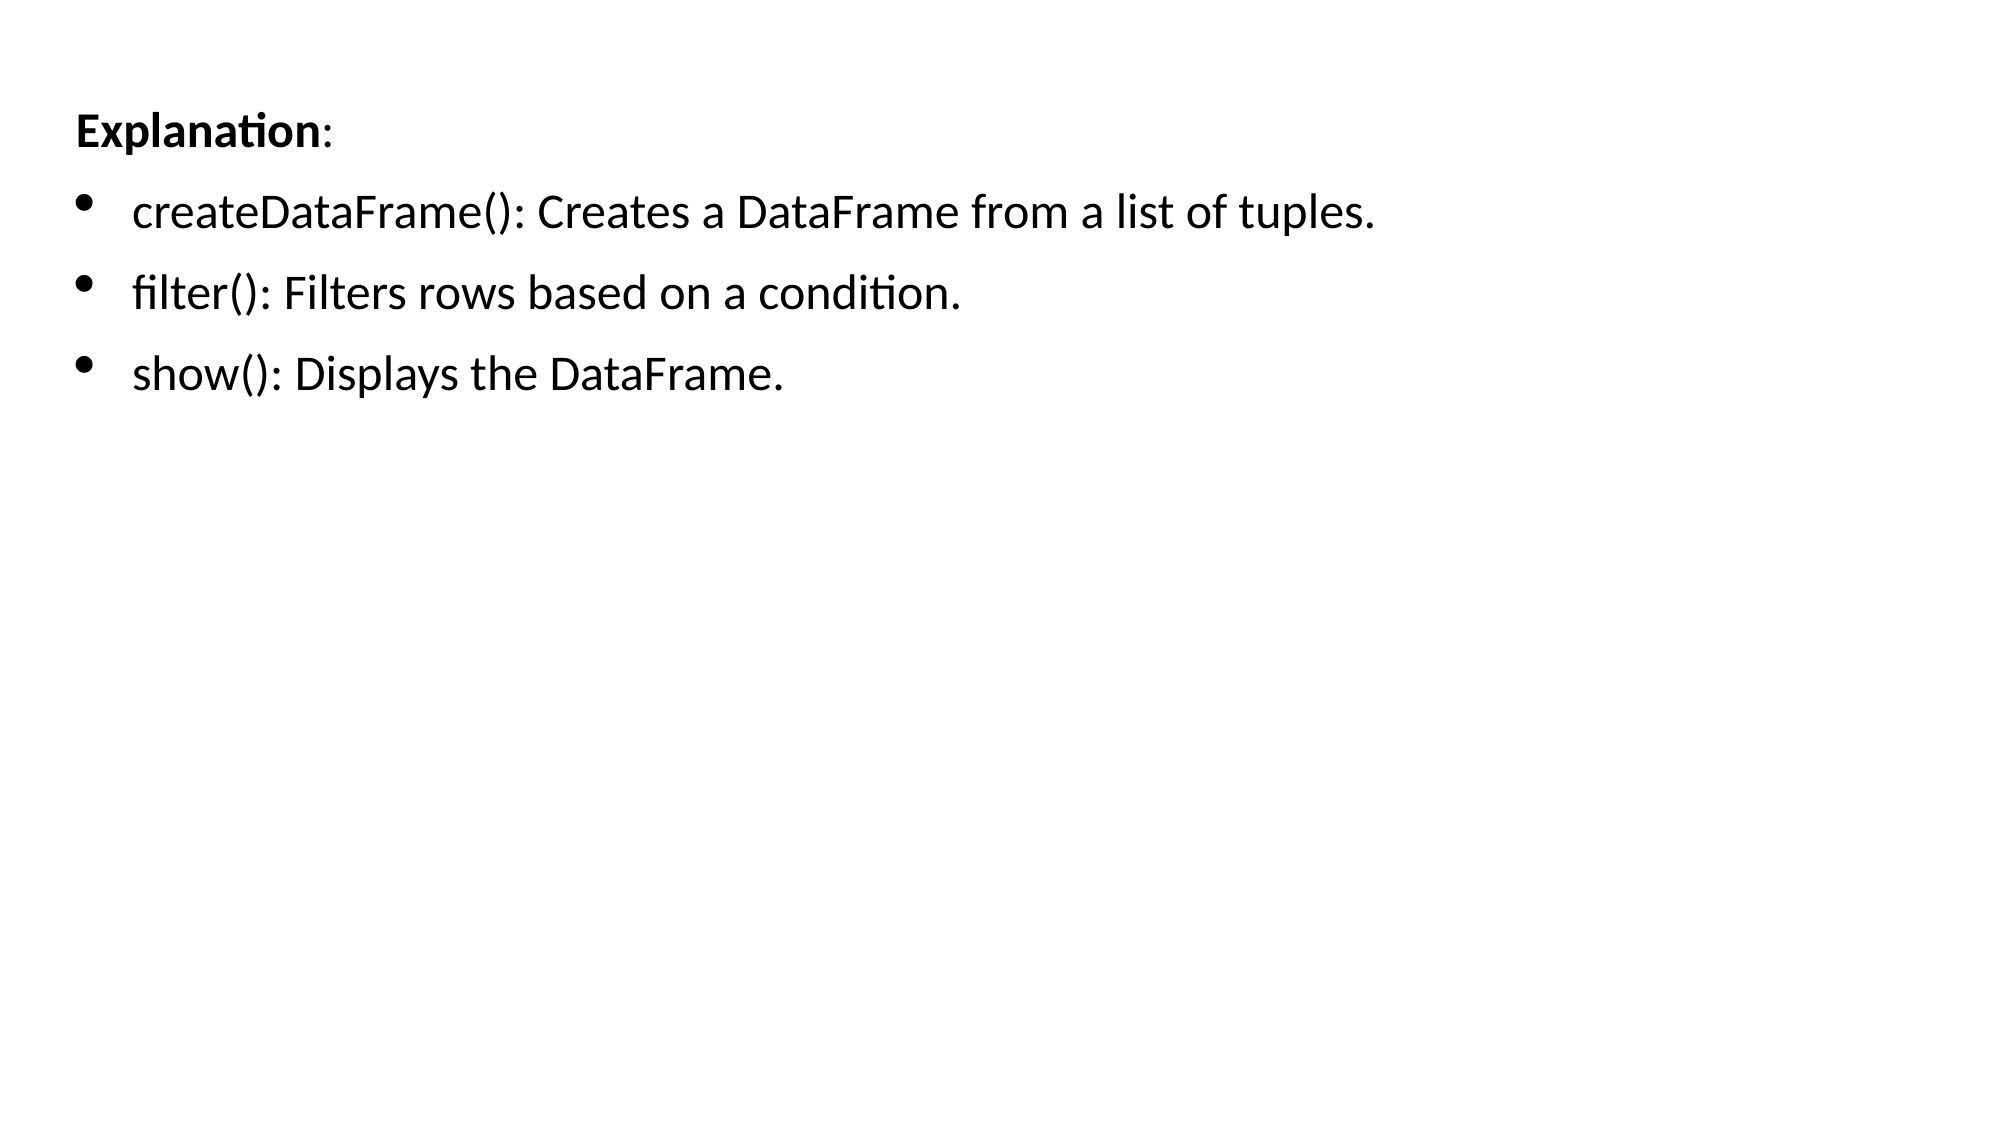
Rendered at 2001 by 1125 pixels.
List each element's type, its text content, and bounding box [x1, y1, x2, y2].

text_box Explanation: createDataFrame(): Creates a DataFrame from a list of tuples. filter(): Filters rows based on a condition. show(): Displays the DataFrame. [61, 86, 1927, 408]
